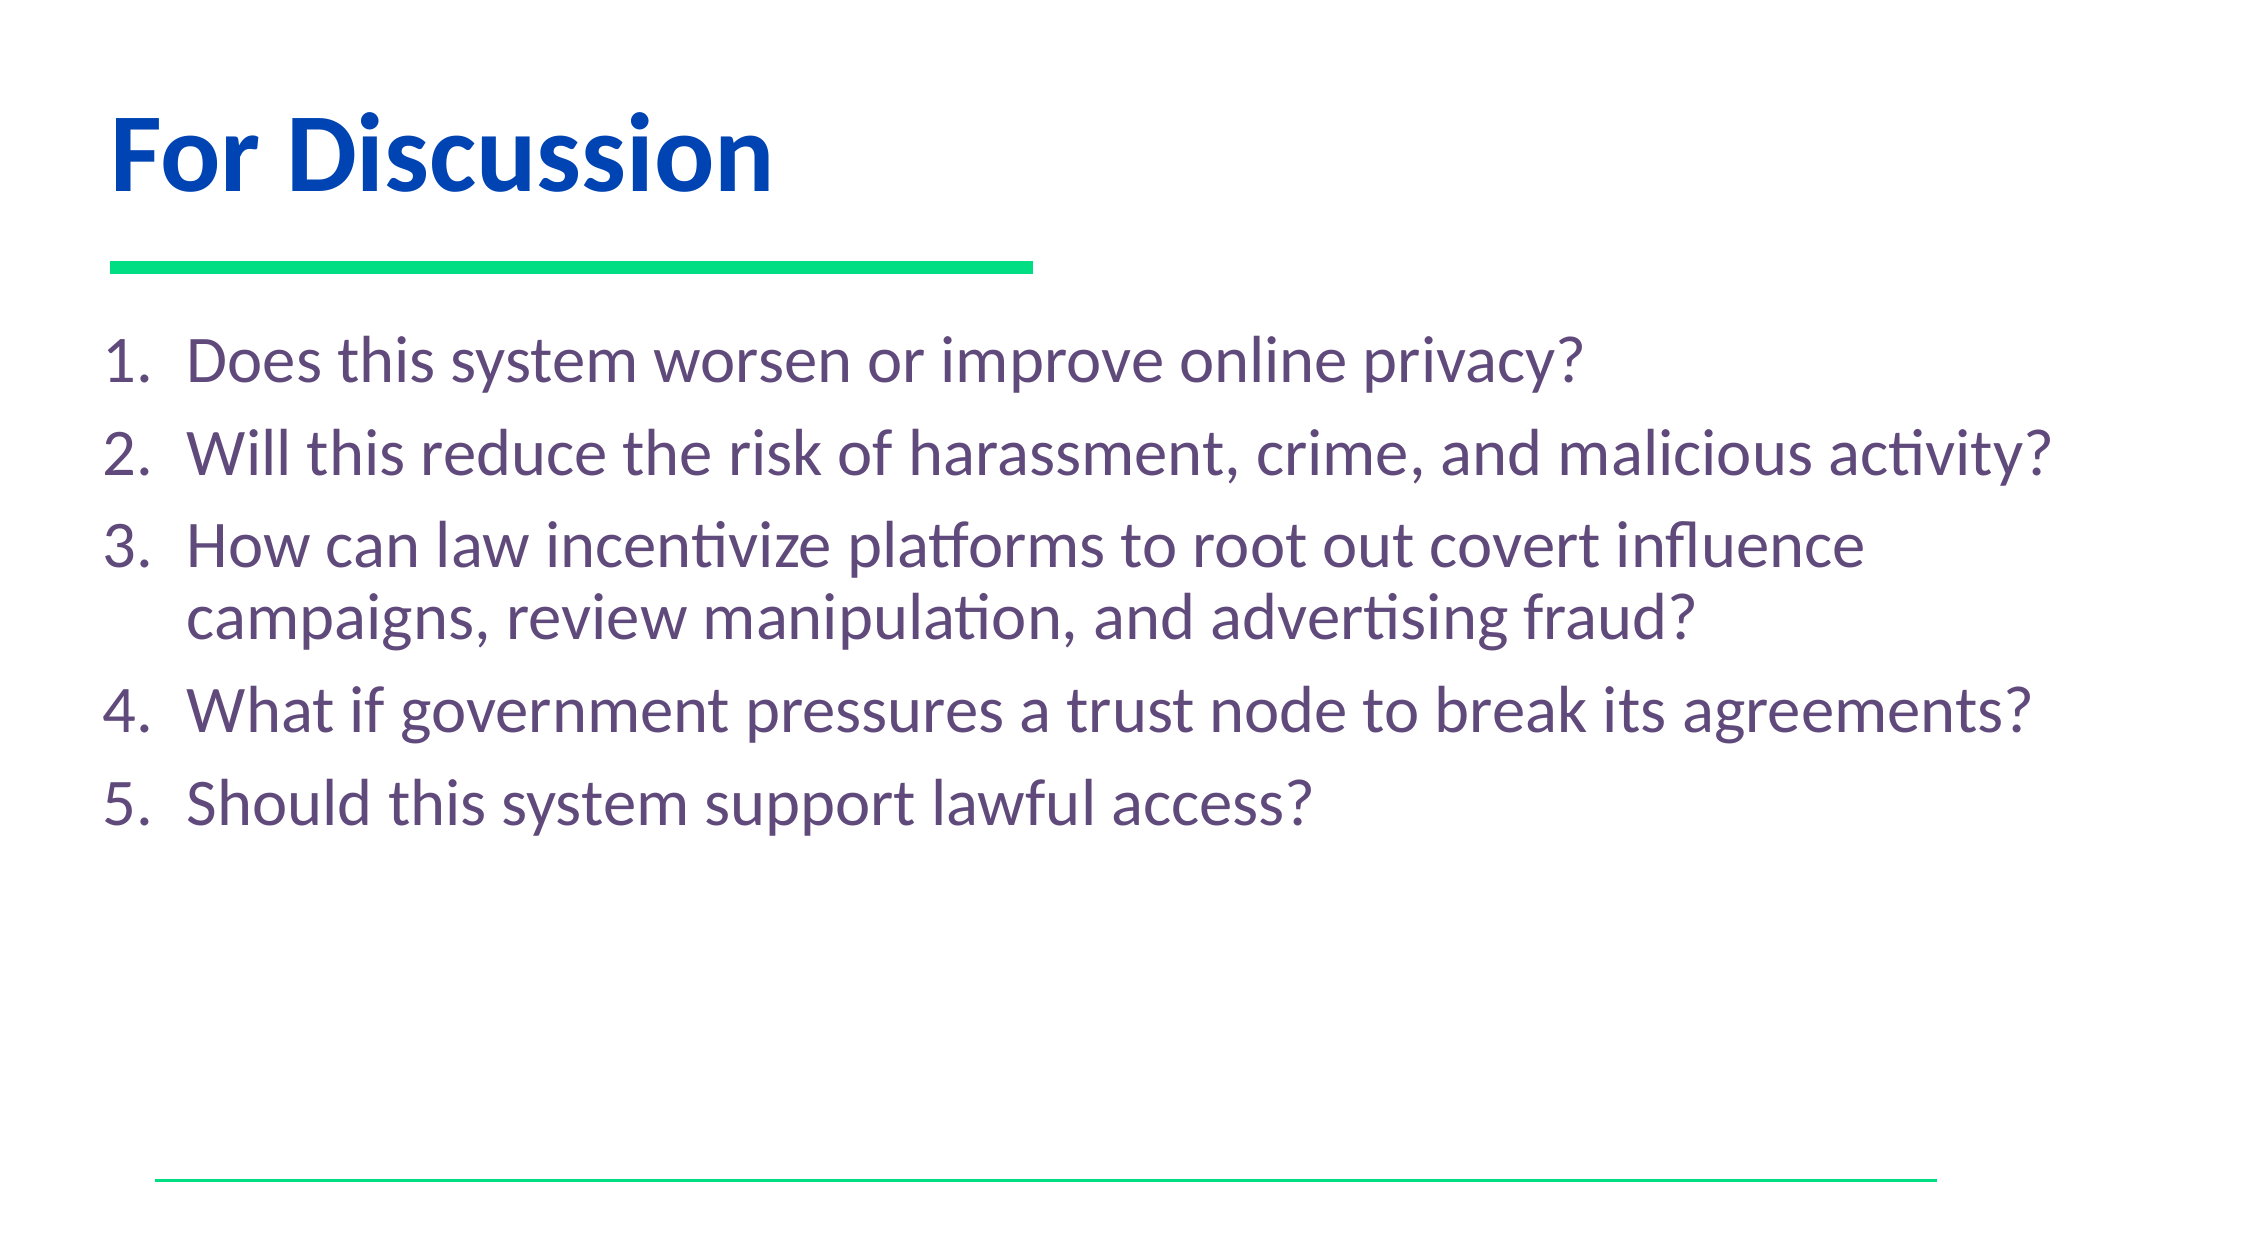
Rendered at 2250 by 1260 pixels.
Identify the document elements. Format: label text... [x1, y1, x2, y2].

text_box For Discussion [87, 67, 2163, 225]
text_box Does this system worsen or improve online privacy? Will this reduce the risk of harassment, crime, and malicious activity? How can law incentivize platforms to root out covert influence campaigns, review manipulation, and advertising fraud? What if government pressures a trust node to break its agreements? Should this system support lawful access? [87, 317, 2122, 848]
